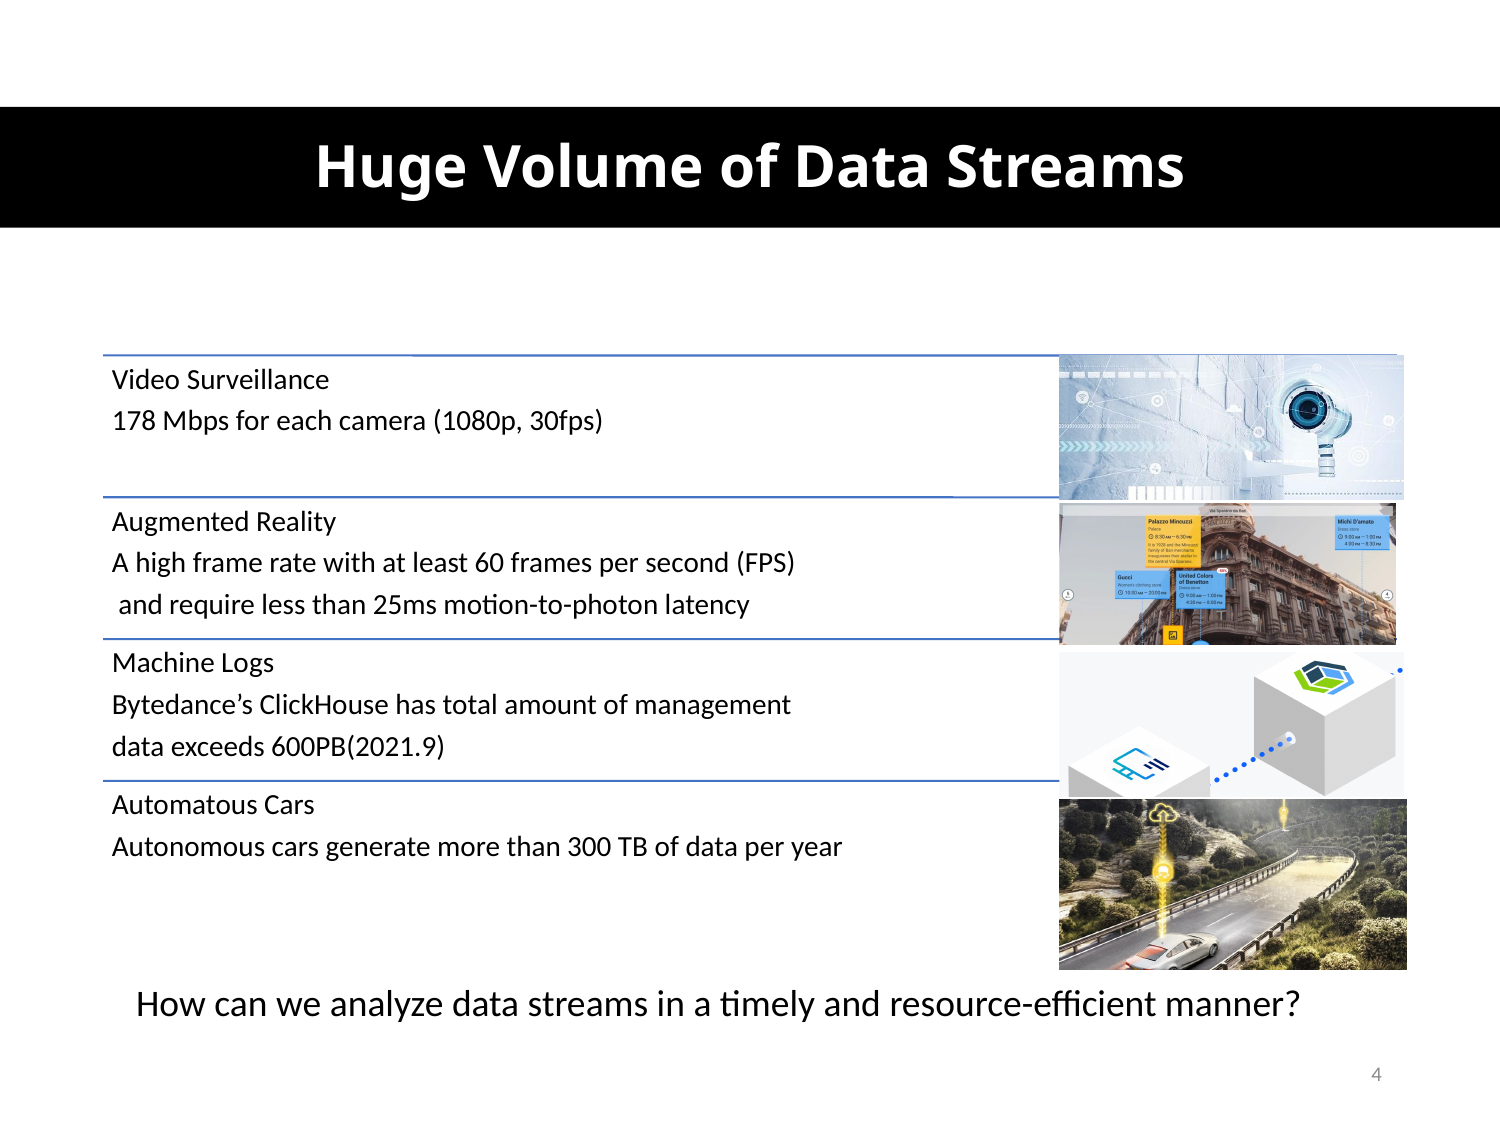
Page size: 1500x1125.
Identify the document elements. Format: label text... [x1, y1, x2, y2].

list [103, 355, 1397, 923]
picture [1059, 355, 1404, 500]
text_box How can we analyze data streams in a timely and resource-efficient manner? [121, 971, 1327, 1032]
picture [1059, 799, 1407, 970]
picture [1059, 652, 1404, 797]
title Huge Volume of Data Streams [103, 110, 1397, 228]
picture [1059, 502, 1396, 645]
slide_number 4 [1059, 1042, 1397, 1103]
text_box [0, 106, 1500, 229]
